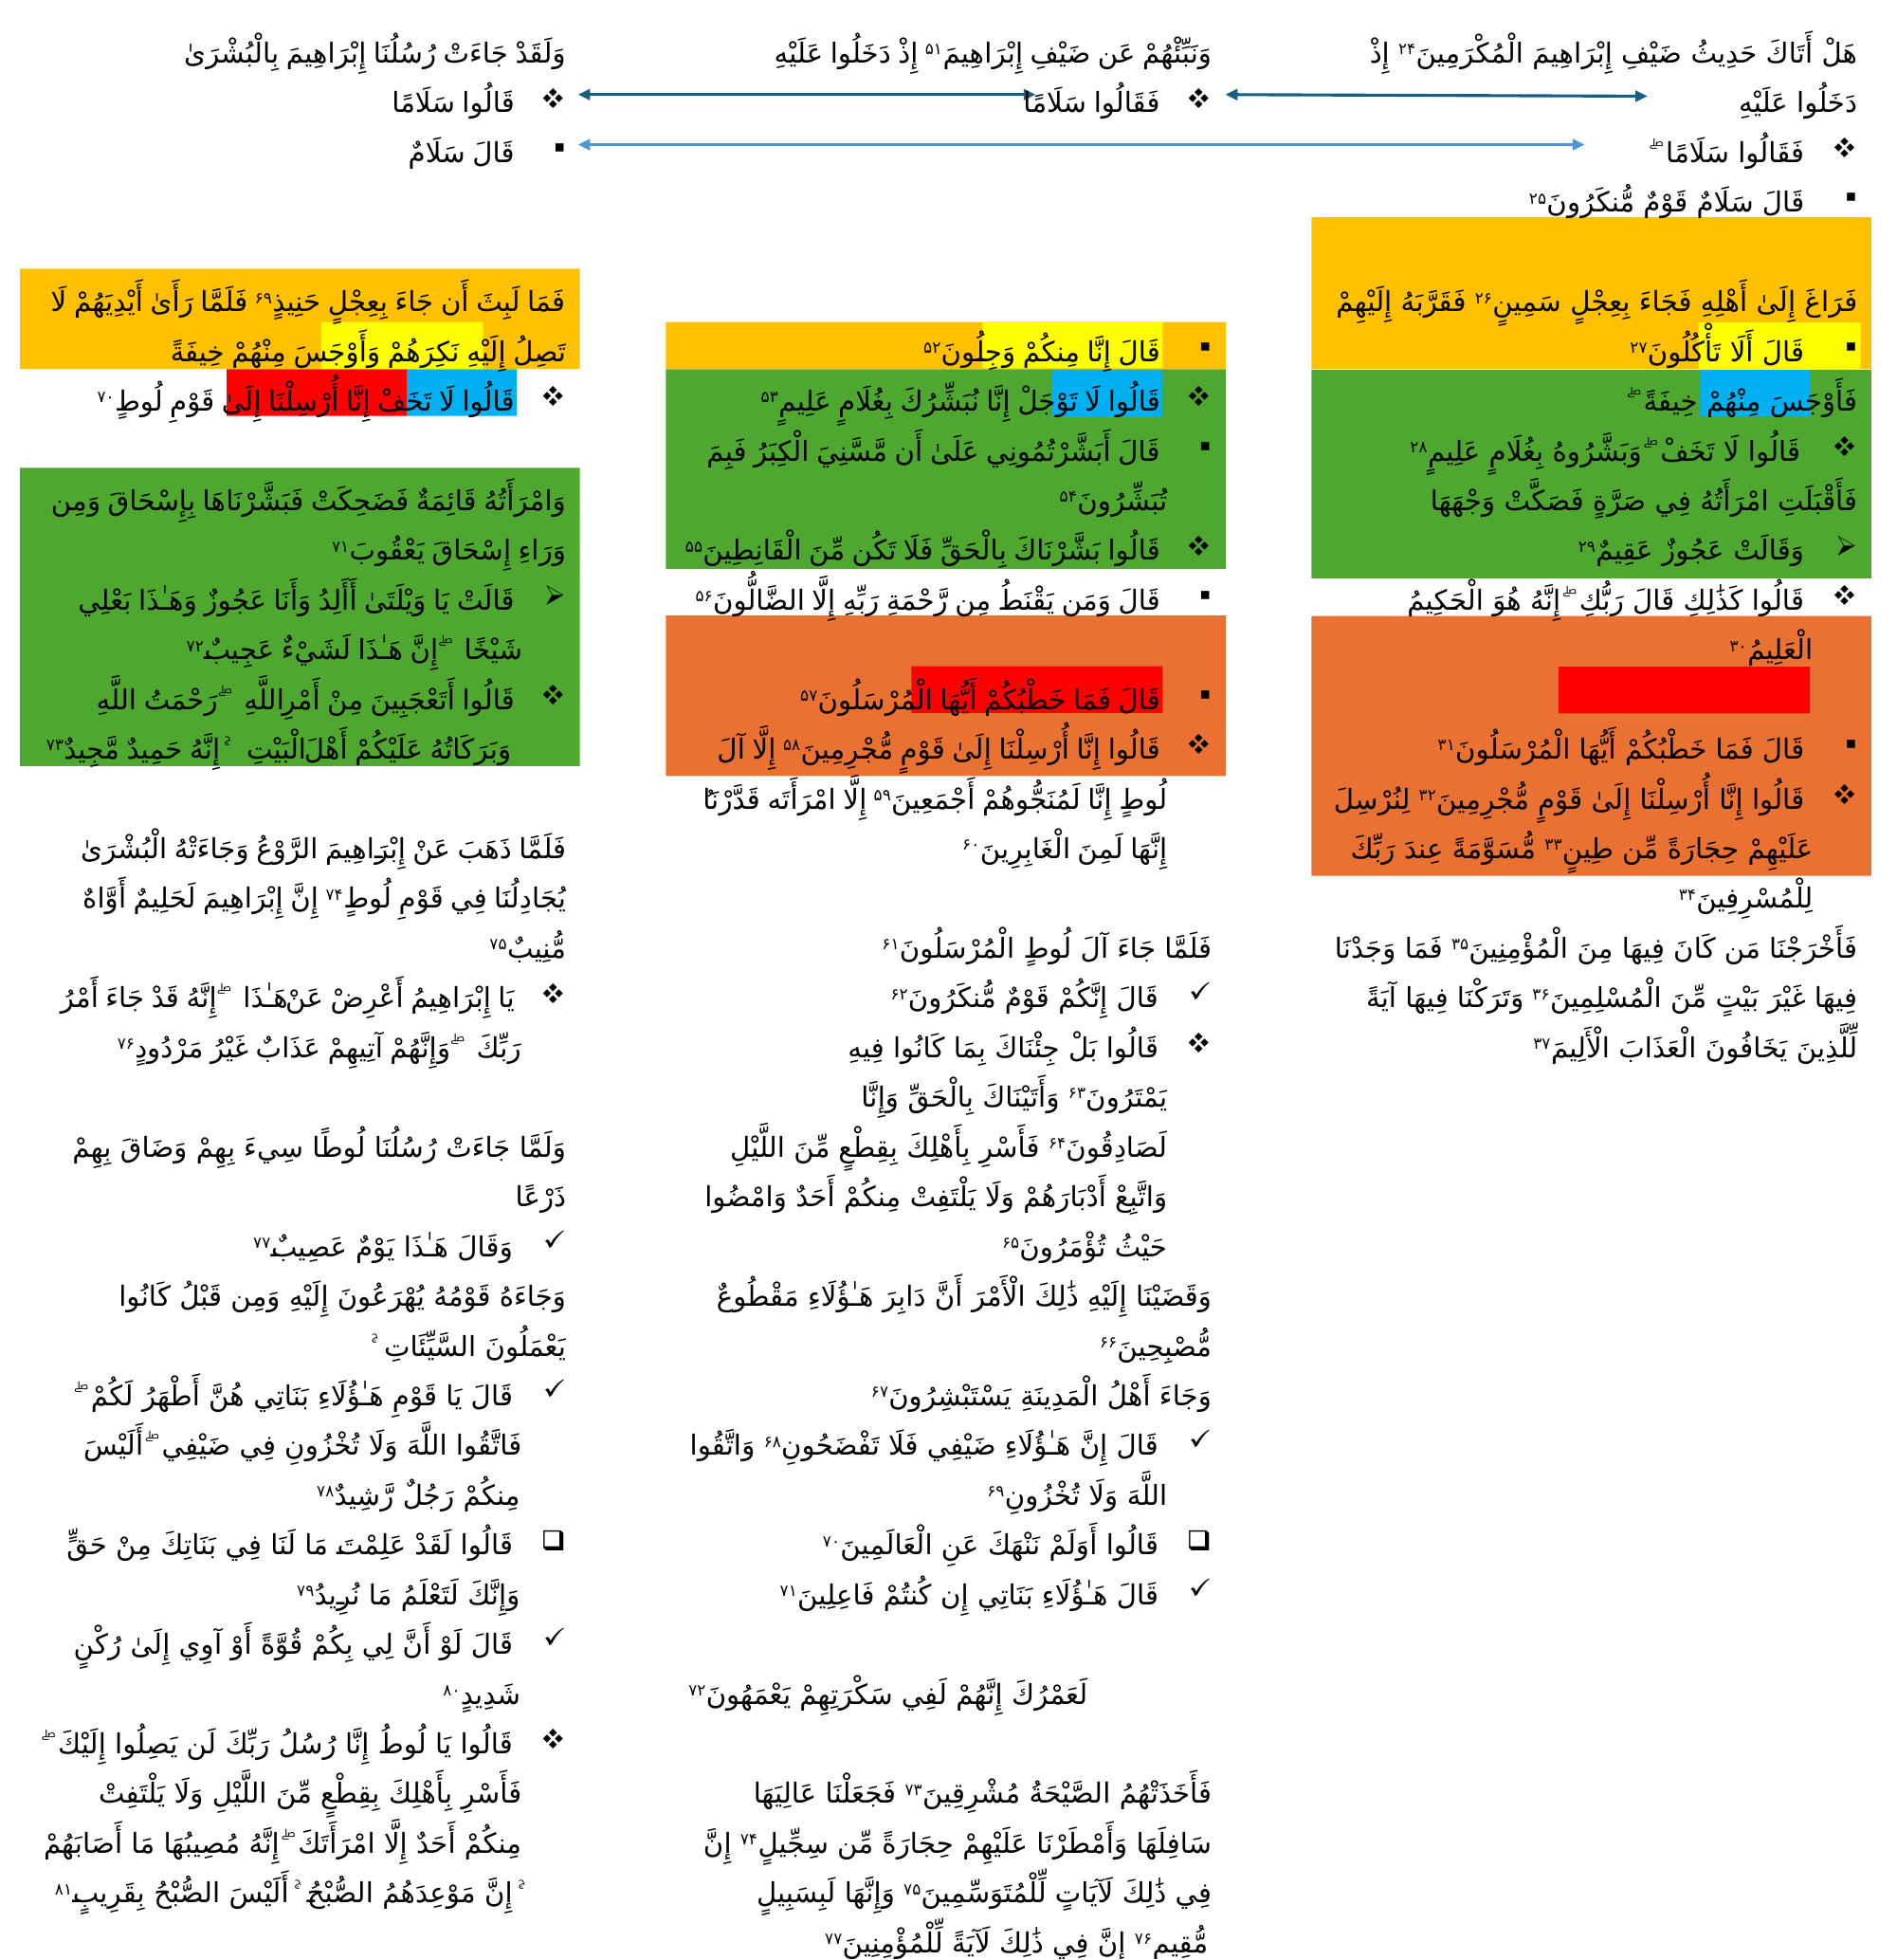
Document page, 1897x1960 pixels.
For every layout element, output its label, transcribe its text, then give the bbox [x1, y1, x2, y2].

text_box هَلْ أَتَاكَ حَدِيثُ ضَيْفِ إِبْرَاهِيمَ الْمُكْرَمِينَ۲۴ إِذْ دَخَلُوا عَلَيْهِ فَقَالُوا سَلَامًا ۖ قَالَ سَلَامٌ قَوْمٌ مُّنكَرُونَ۲۵ فَرَاغَ إِلَىٰ أَهْلِهِ فَجَاءَ بِعِجْلٍ سَمِينٍ۲۶ فَقَرَّبَهُ إِلَيْهِمْ قَالَ أَلَا تَأْكُلُونَ۲۷ فَأَوْجَسَ مِنْهُمْ خِيفَةً ۖ قَالُوا لَا تَخَفْ ۖ وَبَشَّرُوهُ بِغُلَامٍ عَلِيمٍ۲۸ فَأَقْبَلَتِ امْرَأَتُهُ فِي صَرَّةٍ فَصَكَّتْ وَجْهَهَا وَقَالَتْ عَجُوزٌ عَقِيمٌ۲۹ قَالُوا كَذَٰلِكِ قَالَ رَبُّكِ ۖ إِنَّهُ هُوَ الْحَكِيمُ الْعَلِيمُ۳۰ قَالَ فَمَا خَطْبُكُمْ أَيُّهَا الْمُرْسَلُونَ۳۱ قَالُوا إِنَّا أُرْسِلْنَا إِلَىٰ قَوْمٍ مُّجْرِمِينَ۳۲ لِنُرْسِلَ عَلَيْهِمْ حِجَارَةً مِّن طِينٍ۳۳ مُّسَوَّمَةً عِندَ رَبِّكَ لِلْمُسْرِفِينَ۳۴ فَأَخْرَجْنَا مَن كَانَ فِيهَا مِنَ الْمُؤْمِنِينَ۳۵ فَمَا وَجَدْنَا فِيهَا غَيْرَ بَيْتٍ مِّنَ الْمُسْلِمِينَ۳۶ وَتَرَكْنَا فِيهَا آيَةً لِّلَّذِينَ يَخَافُونَ الْعَذَابَ الْأَلِيمَ۳۷ [1311, 11, 1871, 1071]
text_box وَنَبِّئْهُمْ عَن ضَيْفِ إِبْرَاهِيمَ۵۱ إِذْ دَخَلُوا عَلَيْهِ فَقَالُوا سَلَامًا قَالَ إِنَّا مِنكُمْ وَجِلُونَ۵۲ قَالُوا لَا تَوْجَلْ إِنَّا نُبَشِّرُكَ بِغُلَامٍ عَلِيمٍ۵۳ قَالَ أَبَشَّرْتُمُونِي عَلَىٰ أَن مَّسَّنِيَ الْكِبَرُ فَبِمَ تُبَشِّرُونَ۵۴ قَالُوا بَشَّرْنَاكَ بِالْحَقِّ فَلَا تَكُن مِّنَ الْقَانِطِينَ۵۵ قَالَ وَمَن يَقْنَطُ مِن رَّحْمَةِ رَبِّهِ إِلَّا الضَّالُّونَ۵۶ قَالَ فَمَا خَطْبُكُمْ أَيُّهَا الْمُرْسَلُونَ۵۷ قَالُوا إِنَّا أُرْسِلْنَا إِلَىٰ قَوْمٍ مُّجْرِمِينَ۵۸ إِلَّا آلَ لُوطٍ إِنَّا لَمُنَجُّوهُمْ أَجْمَعِينَ۵۹ إِلَّا امْرَأَتَهُ قَدَّرْنَا ۙ إِنَّهَا لَمِنَ الْغَابِرِينَ۶۰ فَلَمَّا جَاءَ آلَ لُوطٍ الْمُرْسَلُونَ۶۱ قَالَ إِنَّكُمْ قَوْمٌ مُّنكَرُونَ۶۲ قَالُوا بَلْ جِئْنَاكَ بِمَا كَانُوا فِيهِ يَمْتَرُونَ۶۳ وَأَتَيْنَاكَ بِالْحَقِّ وَإِنَّا لَصَادِقُونَ۶۴ فَأَسْرِ بِأَهْلِكَ بِقِطْعٍ مِّنَ اللَّيْلِ وَاتَّبِعْ أَدْبَارَهُمْ وَلَا يَلْتَفِتْ مِنكُمْ أَحَدٌ وَامْضُوا حَيْثُ تُؤْمَرُونَ۶۵ وَقَضَيْنَا إِلَيْهِ ذَٰلِكَ الْأَمْرَ أَنَّ دَابِرَ هَـٰؤُلَاءِ مَقْطُوعٌ مُّصْبِحِينَ۶۶ وَجَاءَ أَهْلُ الْمَدِينَةِ يَسْتَبْشِرُونَ۶۷ قَالَ إِنَّ هَـٰؤُلَاءِ ضَيْفِي فَلَا تَفْضَحُونِ۶۸ وَاتَّقُوا اللَّهَ وَلَا تُخْزُونِ۶۹ قَالُوا أَوَلَمْ نَنْهَكَ عَنِ الْعَالَمِينَ۷۰ قَالَ هَـٰؤُلَاءِ بَنَاتِي إِن كُنتُمْ فَاعِلِينَ۷۱ لَعَمْرُكَ إِنَّهُمْ لَفِي سَكْرَتِهِمْ يَعْمَهُونَ۷۲ فَأَخَذَتْهُمُ الصَّيْحَةُ مُشْرِقِينَ۷۳ فَجَعَلْنَا عَالِيَهَا سَافِلَهَا وَأَمْطَرْنَا عَلَيْهِمْ حِجَارَةً مِّن سِجِّيلٍ۷۴ إِنَّ فِي ذَٰلِكَ لَآيَاتٍ لِّلْمُتَوَسِّمِينَ۷۵ وَإِنَّهَا لَبِسَبِيلٍ مُّقِيمٍ۷۶ إِنَّ فِي ذَٰلِكَ لَآيَةً لِّلْمُؤْمِنِينَ۷۷ [666, 11, 1226, 144]
text_box وَلَقَدْ جَاءَتْ رُسُلُنَا إِبْرَاهِيمَ بِالْبُشْرَىٰ قَالُوا سَلَامًا قَالَ سَلَامٌ فَمَا لَبِثَ أَن جَاءَ بِعِجْلٍ حَنِيذٍ۶۹ فَلَمَّا رَأَىٰ أَيْدِيَهُمْ لَا تَصِلُ إِلَيْهِ نَكِرَهُمْ وَأَوْجَسَ مِنْهُمْ خِيفَةً قَالُوا لَا تَخَفْ إِنَّا أُرْسِلْنَا إِلَىٰ قَوْمِ لُوطٍ۷۰ وَامْرَأَتُهُ قَائِمَةٌ فَضَحِكَتْ فَبَشَّرْنَاهَا بِإِسْحَاقَ وَمِن وَرَاءِ إِسْحَاقَ يَعْقُوبَ۷۱ قَالَتْ يَا وَيْلَتَىٰ أَأَلِدُ وَأَنَا عَجُوزٌ وَهَـٰذَا بَعْلِي شَيْخًا ۖ إِنَّ هَـٰذَا لَشَيْءٌ عَجِيبٌ۷۲ قَالُوا أَتَعْجَبِينَ مِنْ أَمْرِ اللَّهِ ۖ رَحْمَتُ اللَّهِ وَبَرَكَاتُهُ عَلَيْكُمْ أَهْلَ الْبَيْتِ ۚ إِنَّهُ حَمِيدٌ مَّجِيدٌ۷۳ فَلَمَّا ذَهَبَ عَنْ إِبْرَاهِيمَ الرَّوْعُ وَجَاءَتْهُ الْبُشْرَىٰ يُجَادِلُنَا فِي قَوْمِ لُوطٍ۷۴ إِنَّ إِبْرَاهِيمَ لَحَلِيمٌ أَوَّاهٌ مُّنِيبٌ۷۵ يَا إِبْرَاهِيمُ أَعْرِضْ عَنْ هَـٰذَا ۖ إِنَّهُ قَدْ جَاءَ أَمْرُ رَبِّكَ ۖ وَإِنَّهُمْ آتِيهِمْ عَذَابٌ غَيْرُ مَرْدُودٍ۷۶ وَلَمَّا جَاءَتْ رُسُلُنَا لُوطًا سِيءَ بِهِمْ وَضَاقَ بِهِمْ ذَرْعًا وَقَالَ هَـٰذَا يَوْمٌ عَصِيبٌ۷۷ وَجَاءَهُ قَوْمُهُ يُهْرَعُونَ إِلَيْهِ وَمِن قَبْلُ كَانُوا يَعْمَلُونَ السَّيِّئَاتِ ۚ قَالَ يَا قَوْمِ هَـٰؤُلَاءِ بَنَاتِي هُنَّ أَطْهَرُ لَكُمْ ۖ فَاتَّقُوا اللَّهَ وَلَا تُخْزُونِ فِي ضَيْفِي ۖ أَلَيْسَ مِنكُمْ رَجُلٌ رَّشِيدٌ۷۸ قَالُوا لَقَدْ عَلِمْتَ مَا لَنَا فِي بَنَاتِكَ مِنْ حَقٍّ وَإِنَّكَ لَتَعْلَمُ مَا نُرِيدُ۷۹ قَالَ لَوْ أَنَّ لِي بِكُمْ قُوَّةً أَوْ آوِي إِلَىٰ رُكْنٍ شَدِيدٍ۸۰ قَالُوا يَا لُوطُ إِنَّا رُسُلُ رَبِّكَ لَن يَصِلُوا إِلَيْكَ ۖ فَأَسْرِ بِأَهْلِكَ بِقِطْعٍ مِّنَ اللَّيْلِ وَلَا يَلْتَفِتْ مِنكُمْ أَحَدٌ إِلَّا امْرَأَتَكَ ۖ إِنَّهُ مُصِيبُهَا مَا أَصَابَهُمْ ۚ إِنَّ مَوْعِدَهُمُ الصُّبْحُ ۚ أَلَيْسَ الصُّبْحُ بِقَرِيبٍ۸۱ فَلَمَّا جَاءَ أَمْرُنَا جَعَلْنَا عَالِيَهَا سَافِلَهَا وَأَمْطَرْنَا عَلَيْهَا حِجَارَةً مِّن سِجِّيلٍ مَّنضُودٍ۸۲ مُّسَوَّمَةً عِندَ رَبِّكَ ۖ وَمَا هِيَ مِنَ الظَّالِمِينَ بِبَعِيدٍ۸۳ [20, 11, 580, 1960]
text_box وَنَبِّئْهُمْ عَن ضَيْفِ إِبْرَاهِيمَ۵۱ إِذْ دَخَلُوا عَلَيْهِ فَقَالُوا سَلَامًا قَالَ إِنَّا مِنكُمْ وَجِلُونَ۵۲ قَالُوا لَا تَوْجَلْ إِنَّا نُبَشِّرُكَ بِغُلَامٍ عَلِيمٍ۵۳ قَالَ أَبَشَّرْتُمُونِي عَلَىٰ أَن مَّسَّنِيَ الْكِبَرُ فَبِمَ تُبَشِّرُونَ۵۴ قَالُوا بَشَّرْنَاكَ بِالْحَقِّ فَلَا تَكُن مِّنَ الْقَانِطِينَ۵۵ قَالَ وَمَن يَقْنَطُ مِن رَّحْمَةِ رَبِّهِ إِلَّا الضَّالُّونَ۵۶ قَالَ فَمَا خَطْبُكُمْ أَيُّهَا الْمُرْسَلُونَ۵۷ قَالُوا إِنَّا أُرْسِلْنَا إِلَىٰ قَوْمٍ مُّجْرِمِينَ۵۸ إِلَّا آلَ لُوطٍ إِنَّا لَمُنَجُّوهُمْ أَجْمَعِينَ۵۹ إِلَّا امْرَأَتَهُ قَدَّرْنَا ۙ إِنَّهَا لَمِنَ الْغَابِرِينَ۶۰ فَلَمَّا جَاءَ آلَ لُوطٍ الْمُرْسَلُونَ۶۱ قَالَ إِنَّكُمْ قَوْمٌ مُّنكَرُونَ۶۲ قَالُوا بَلْ جِئْنَاكَ بِمَا كَانُوا فِيهِ يَمْتَرُونَ۶۳ وَأَتَيْنَاكَ بِالْحَقِّ وَإِنَّا لَصَادِقُونَ۶۴ فَأَسْرِ بِأَهْلِكَ بِقِطْعٍ مِّنَ اللَّيْلِ وَاتَّبِعْ أَدْبَارَهُمْ وَلَا يَلْتَفِتْ مِنكُمْ أَحَدٌ وَامْضُوا حَيْثُ تُؤْمَرُونَ۶۵ وَقَضَيْنَا إِلَيْهِ ذَٰلِكَ الْأَمْرَ أَنَّ دَابِرَ هَـٰؤُلَاءِ مَقْطُوعٌ مُّصْبِحِينَ۶۶ وَجَاءَ أَهْلُ الْمَدِينَةِ يَسْتَبْشِرُونَ۶۷ قَالَ إِنَّ هَـٰؤُلَاءِ ضَيْفِي فَلَا تَفْضَحُونِ۶۸ وَاتَّقُوا اللَّهَ وَلَا تُخْزُونِ۶۹ قَالُوا أَوَلَمْ نَنْهَكَ عَنِ الْعَالَمِينَ۷۰ قَالَ هَـٰؤُلَاءِ بَنَاتِي إِن كُنتُمْ فَاعِلِينَ۷۱ لَعَمْرُكَ إِنَّهُمْ لَفِي سَكْرَتِهِمْ يَعْمَهُونَ۷۲ فَأَخَذَتْهُمُ الصَّيْحَةُ مُشْرِقِينَ۷۳ فَجَعَلْنَا عَالِيَهَا سَافِلَهَا وَأَمْطَرْنَا عَلَيْهِمْ حِجَارَةً مِّن سِجِّيلٍ۷۴ إِنَّ فِي ذَٰلِكَ لَآيَاتٍ لِّلْمُتَوَسِّمِينَ۷۵ وَإِنَّهَا لَبِسَبِيلٍ مُّقِيمٍ۷۶ إِنَّ فِي ذَٰلِكَ لَآيَةً لِّلْمُؤْمِنِينَ۷۷ [666, 146, 1226, 1960]
